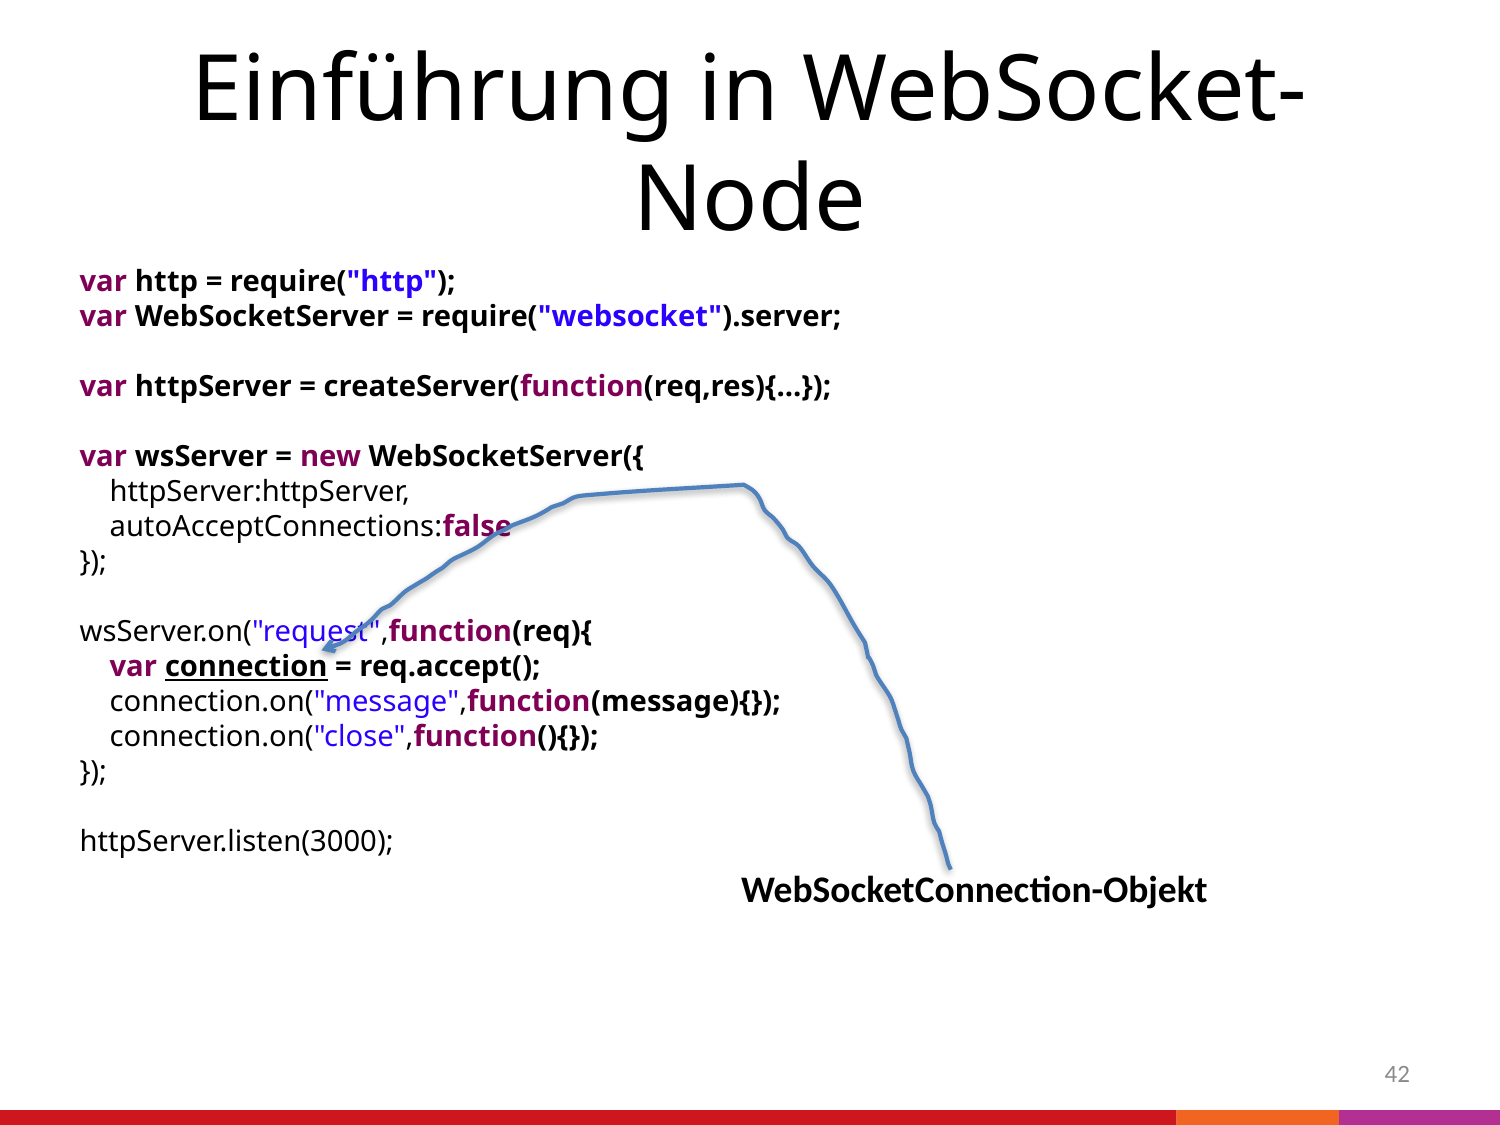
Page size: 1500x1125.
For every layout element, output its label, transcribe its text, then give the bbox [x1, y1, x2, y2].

text_box [321, 482, 949, 857]
text_box var http = require("http"); var WebSocketServer = require("websocket").server; var httpServer = createServer(function(req,res){...}); var wsServer = new WebSocketServer({ httpServer:httpServer, autoAcceptConnections:false }); wsServer.on("request",function(req){ var connection = req.accept(); connection.on("message",function(message){}); connection.on("close",function(){}); }); httpServer.listen(3000); [64, 255, 1459, 865]
title Einführung in WebSocket-Node [75, 45, 1425, 233]
text_box WebSocketConnection-Objekt [726, 857, 1258, 918]
slide_number 42 [1074, 1042, 1425, 1103]
